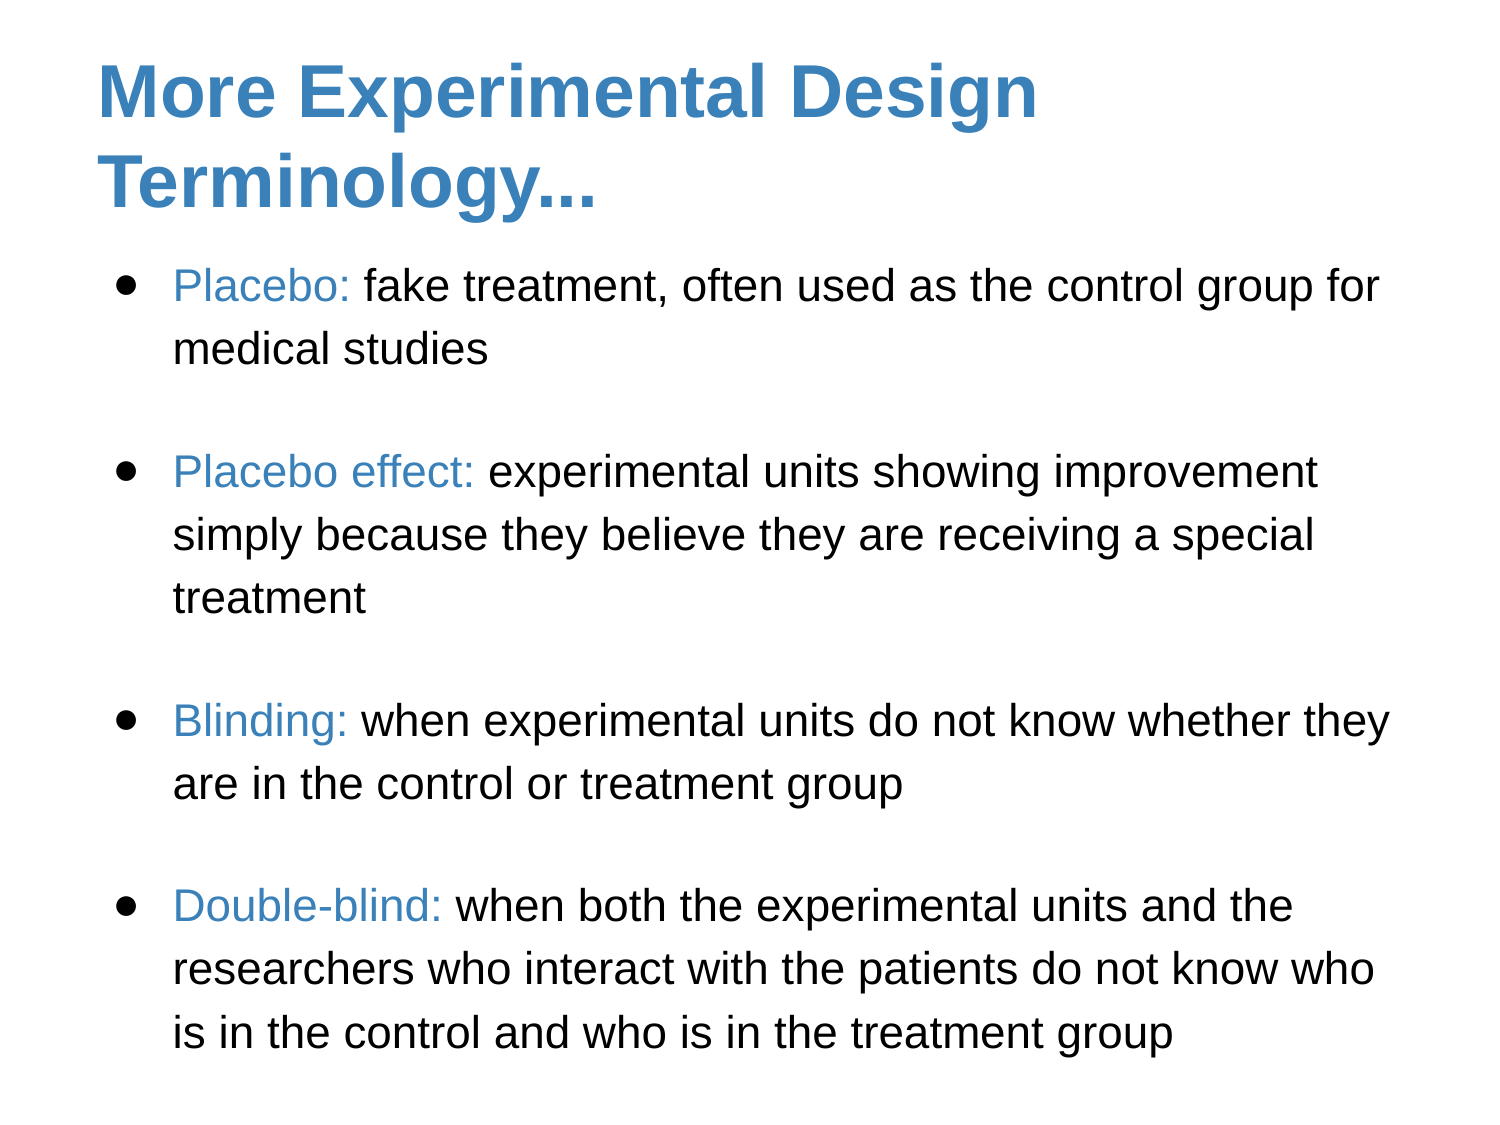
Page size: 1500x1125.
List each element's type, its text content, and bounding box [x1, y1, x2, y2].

title More Experimental Design Terminology... [82, 50, 1425, 238]
list Placebo: fake treatment, often used as the control group for medical studies Placebo effect: experimental units showing improvement simply because they believe they are receiving a special treatment Blinding: when experimental units do not know whether they are in the control or treatment group Double-blind: when both the experimental units and the researchers who interact with the patients do not know who is in the control and who is in the treatment group [82, 232, 1418, 991]
